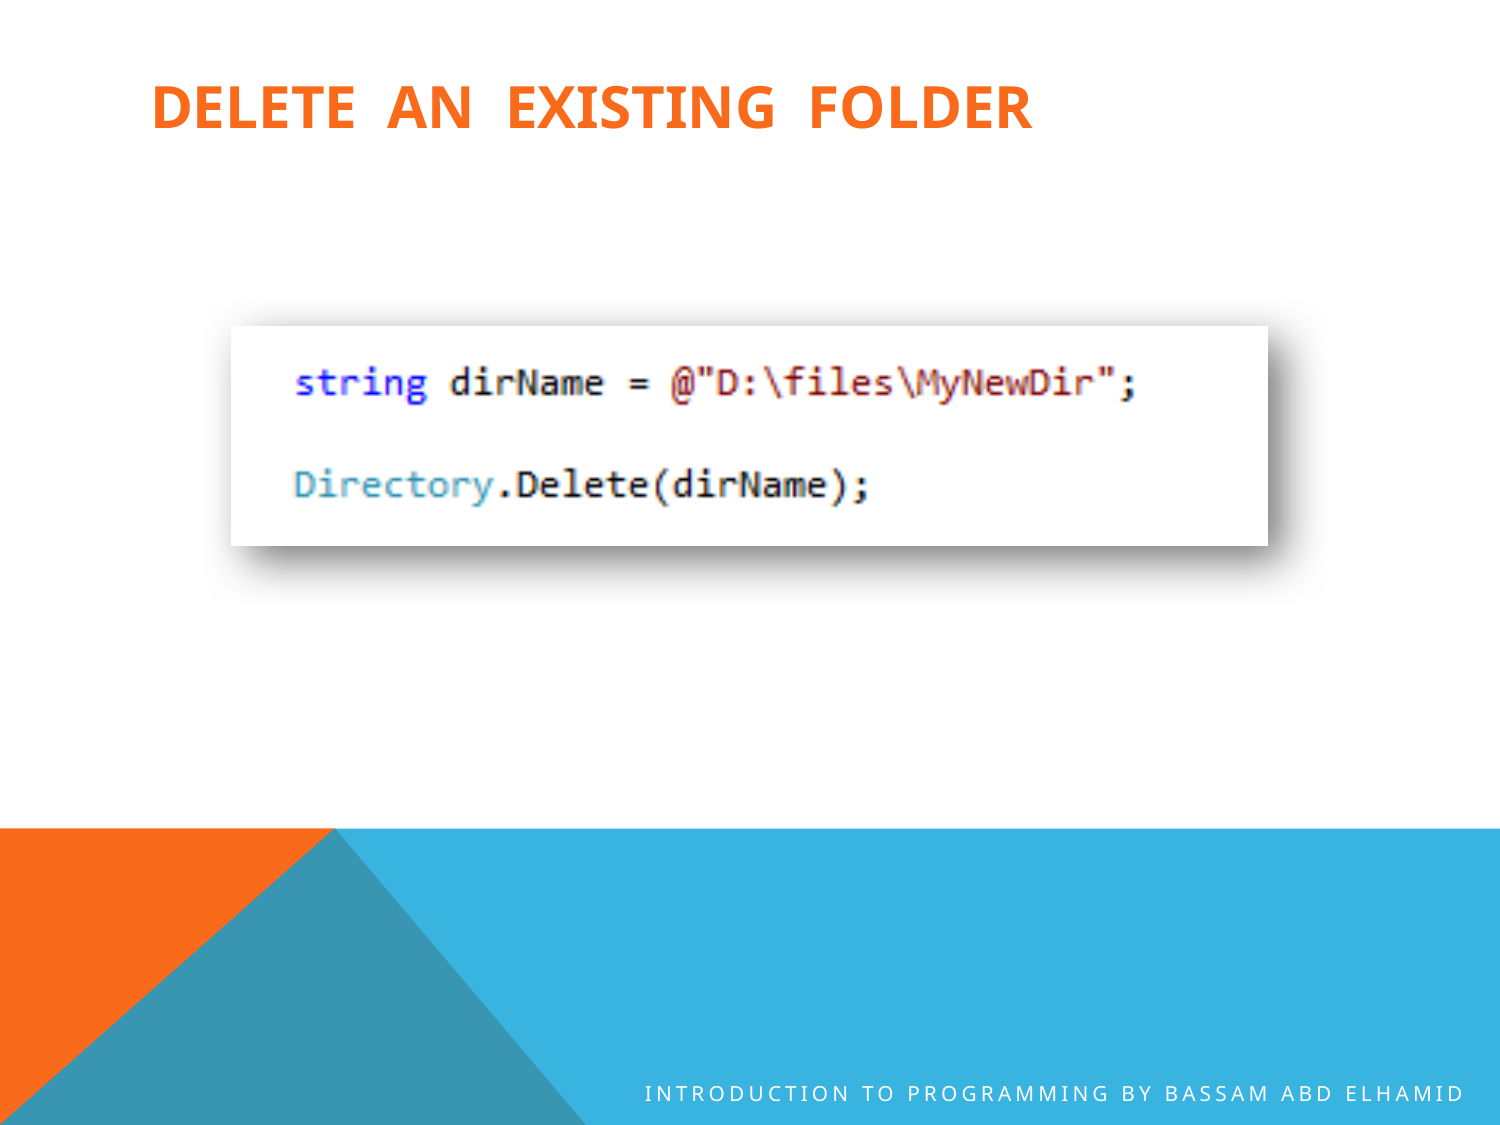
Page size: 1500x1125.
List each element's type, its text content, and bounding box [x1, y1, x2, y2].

picture [231, 326, 1269, 546]
title Delete an existing folder [135, 60, 1369, 150]
footer Introduction to Programming By Bassam Abd Elhamid [608, 1068, 1479, 1120]
